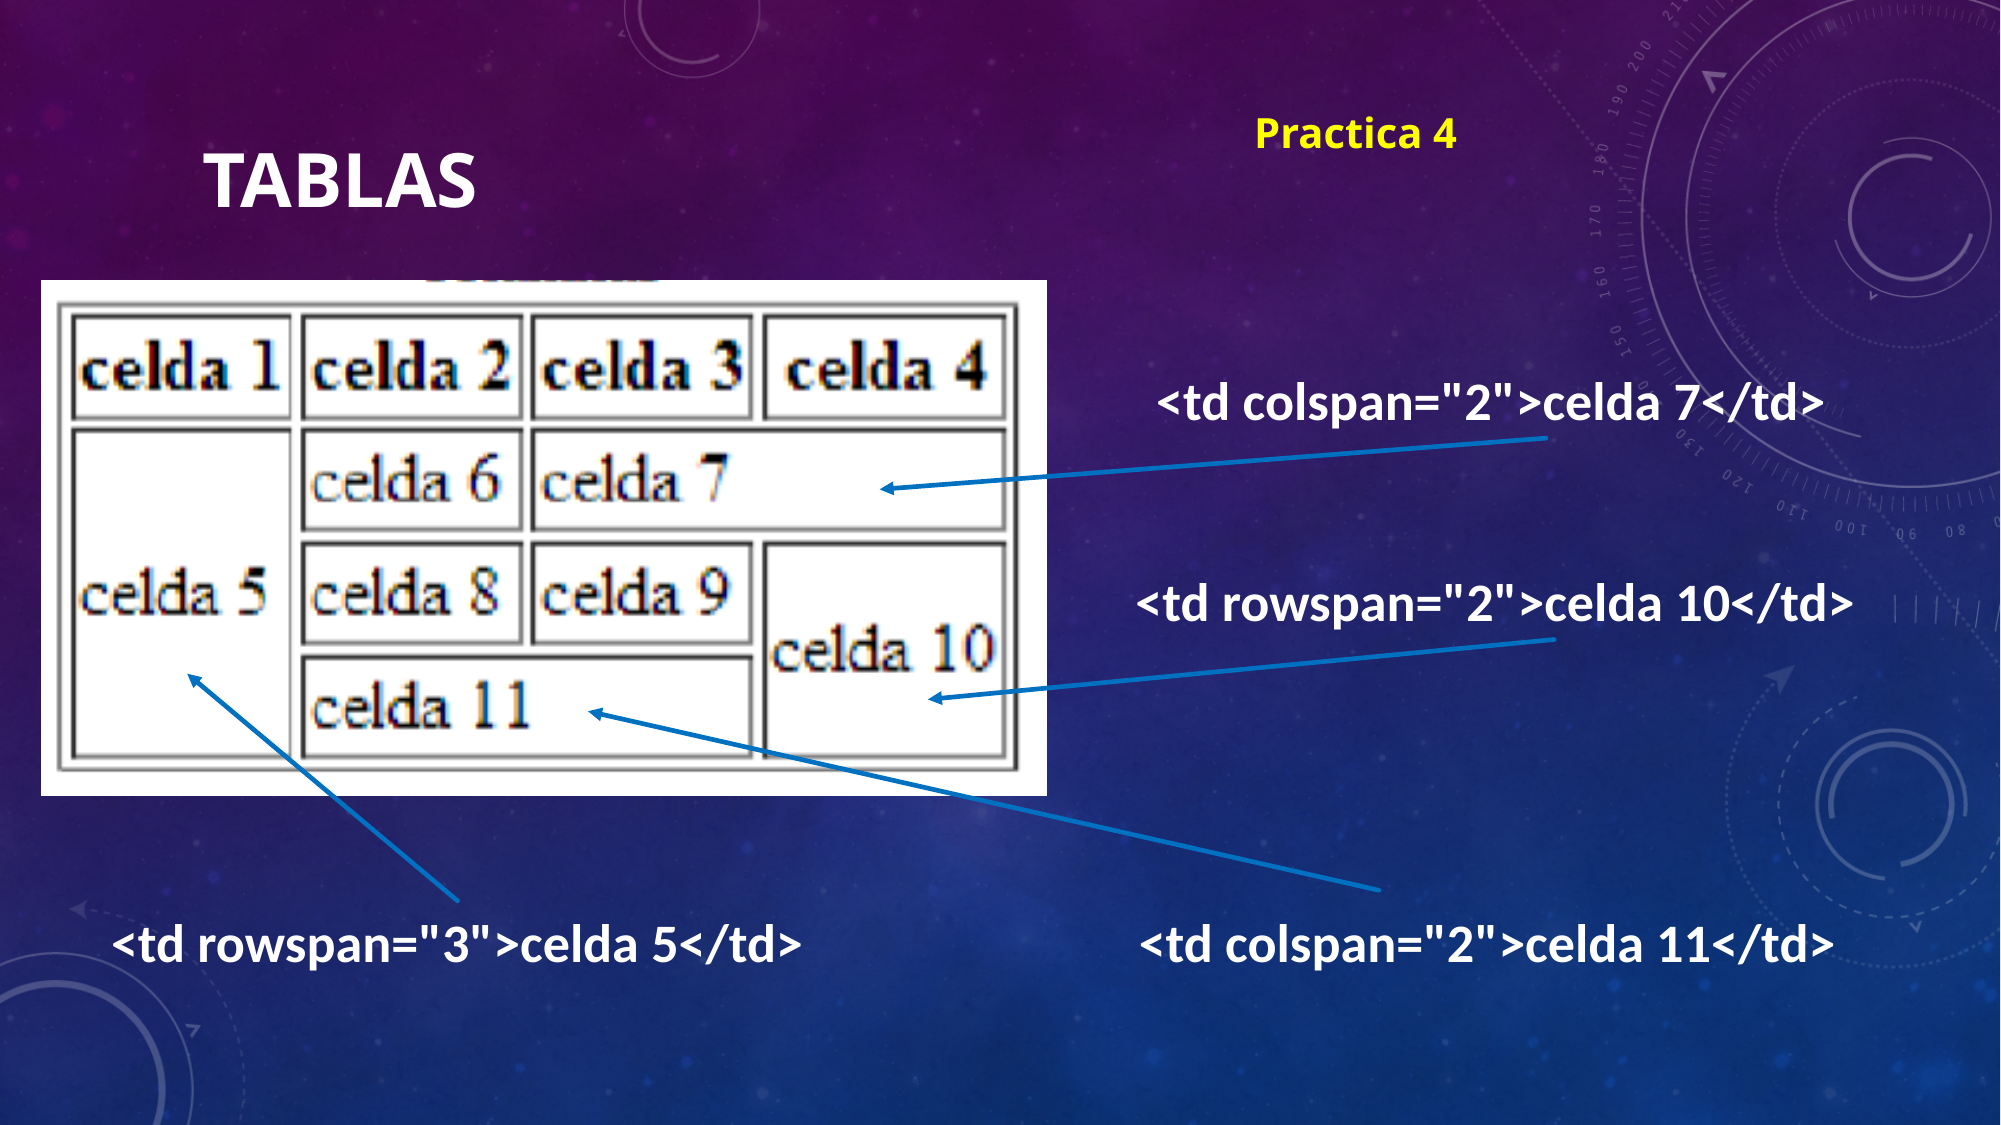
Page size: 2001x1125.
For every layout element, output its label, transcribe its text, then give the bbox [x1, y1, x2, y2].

text_box <td rowspan="3">celda 5</td> [84, 900, 832, 981]
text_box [927, 640, 1555, 700]
text_box <td rowspan="2">celda 10</td> [1108, 559, 2000, 640]
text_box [186, 673, 458, 901]
text_box Practica 4 [1239, 99, 1674, 202]
text_box <td colspan="2">celda 7</td> [1129, 358, 1963, 439]
picture [0, 0, 2001, 1125]
title TABLAS [187, 99, 1813, 255]
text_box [879, 438, 1547, 490]
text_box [587, 710, 1379, 891]
text_box <td colspan="2">celda 11</td> [1123, 900, 1852, 981]
